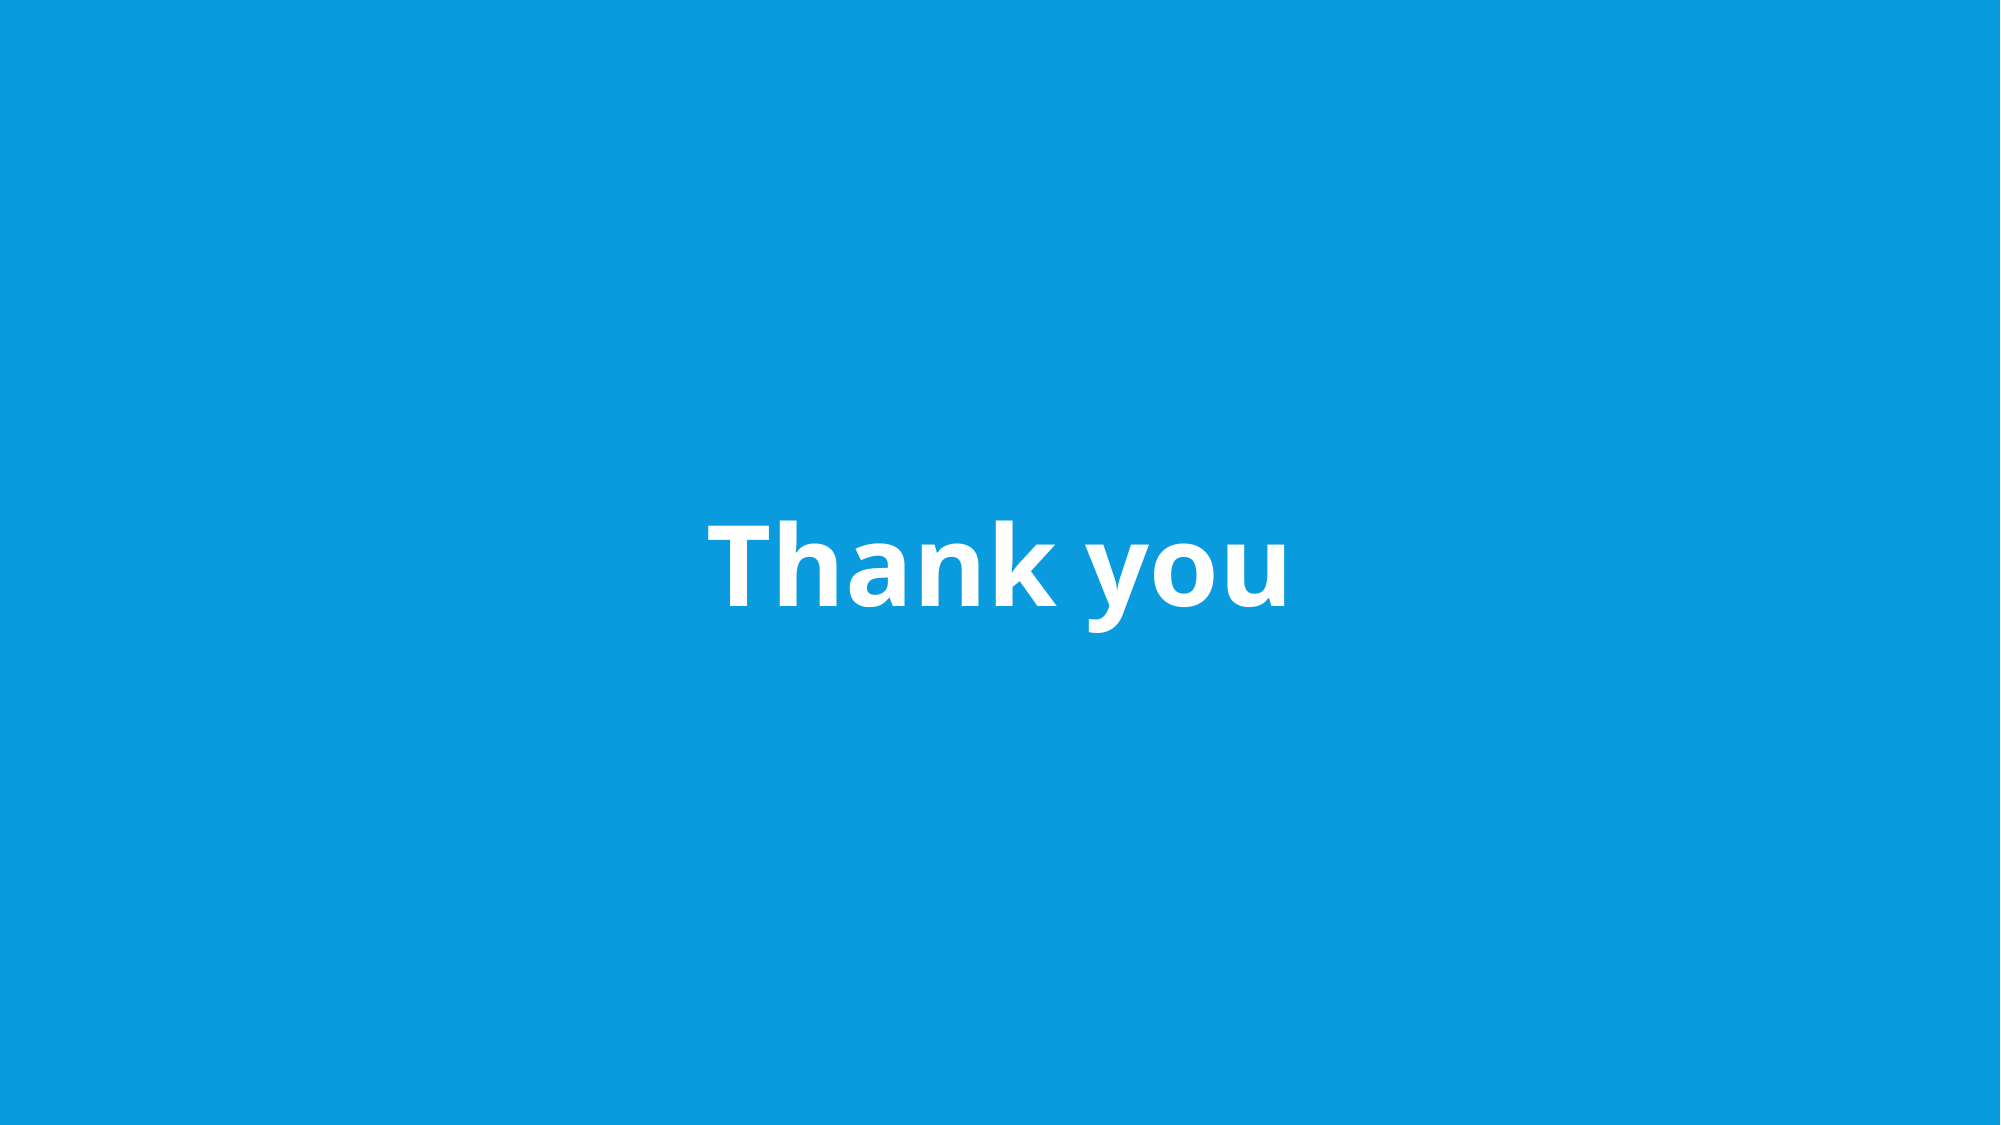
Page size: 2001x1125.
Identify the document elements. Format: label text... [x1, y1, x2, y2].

text_box Thank you [691, 486, 1310, 637]
